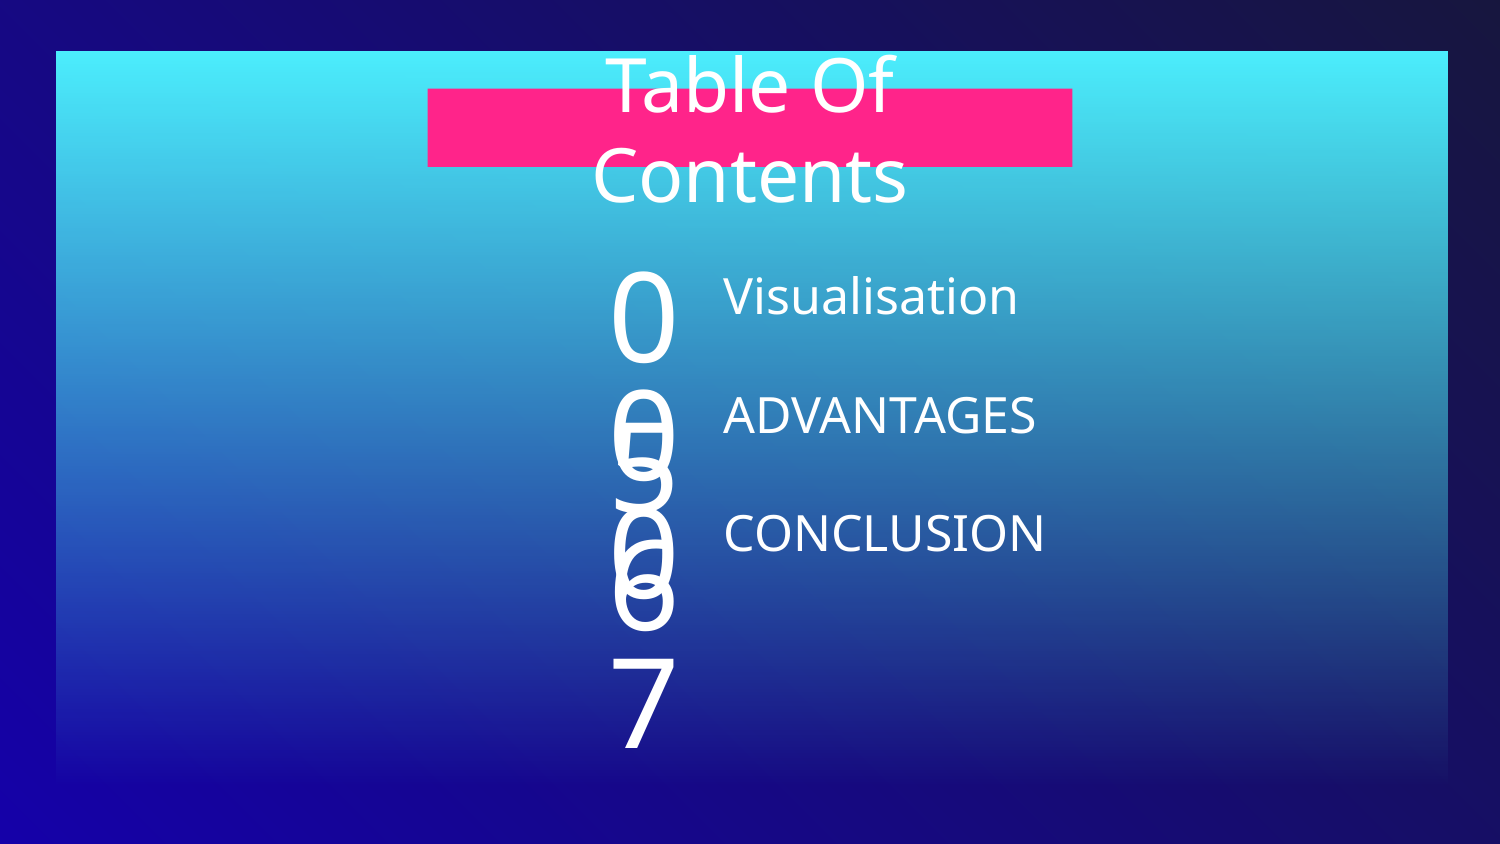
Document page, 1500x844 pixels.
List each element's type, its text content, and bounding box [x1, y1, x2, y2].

title Table Of Contents [427, 88, 1073, 167]
title 07 [580, 458, 709, 571]
title 05 [580, 222, 709, 335]
title ADVANTAGES [709, 368, 1382, 441]
title Visualisation [709, 249, 1382, 322]
title 06 [580, 340, 709, 453]
title CONCLUSION [709, 486, 1382, 559]
